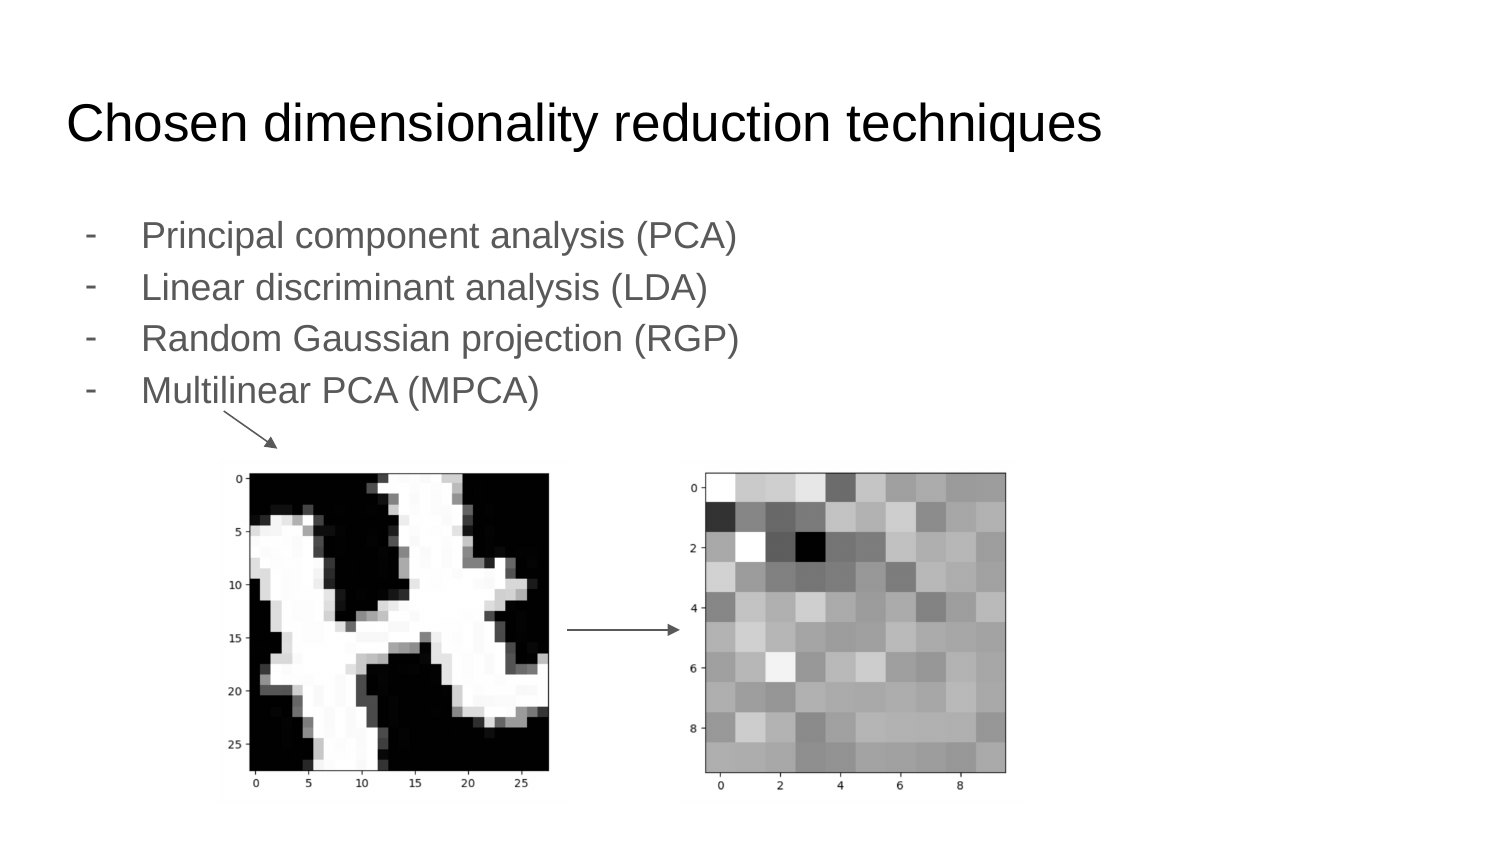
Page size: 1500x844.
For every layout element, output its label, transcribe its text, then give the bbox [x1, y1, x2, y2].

title Chosen dimensionality reduction techniques [51, 72, 1449, 167]
picture [217, 456, 568, 803]
list Principal component analysis (PCA) Linear discriminant analysis (LDA) Random Gaussian projection (RGP) Multilinear PCA (MPCA) [51, 189, 1449, 750]
picture [679, 456, 1024, 803]
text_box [223, 410, 278, 449]
